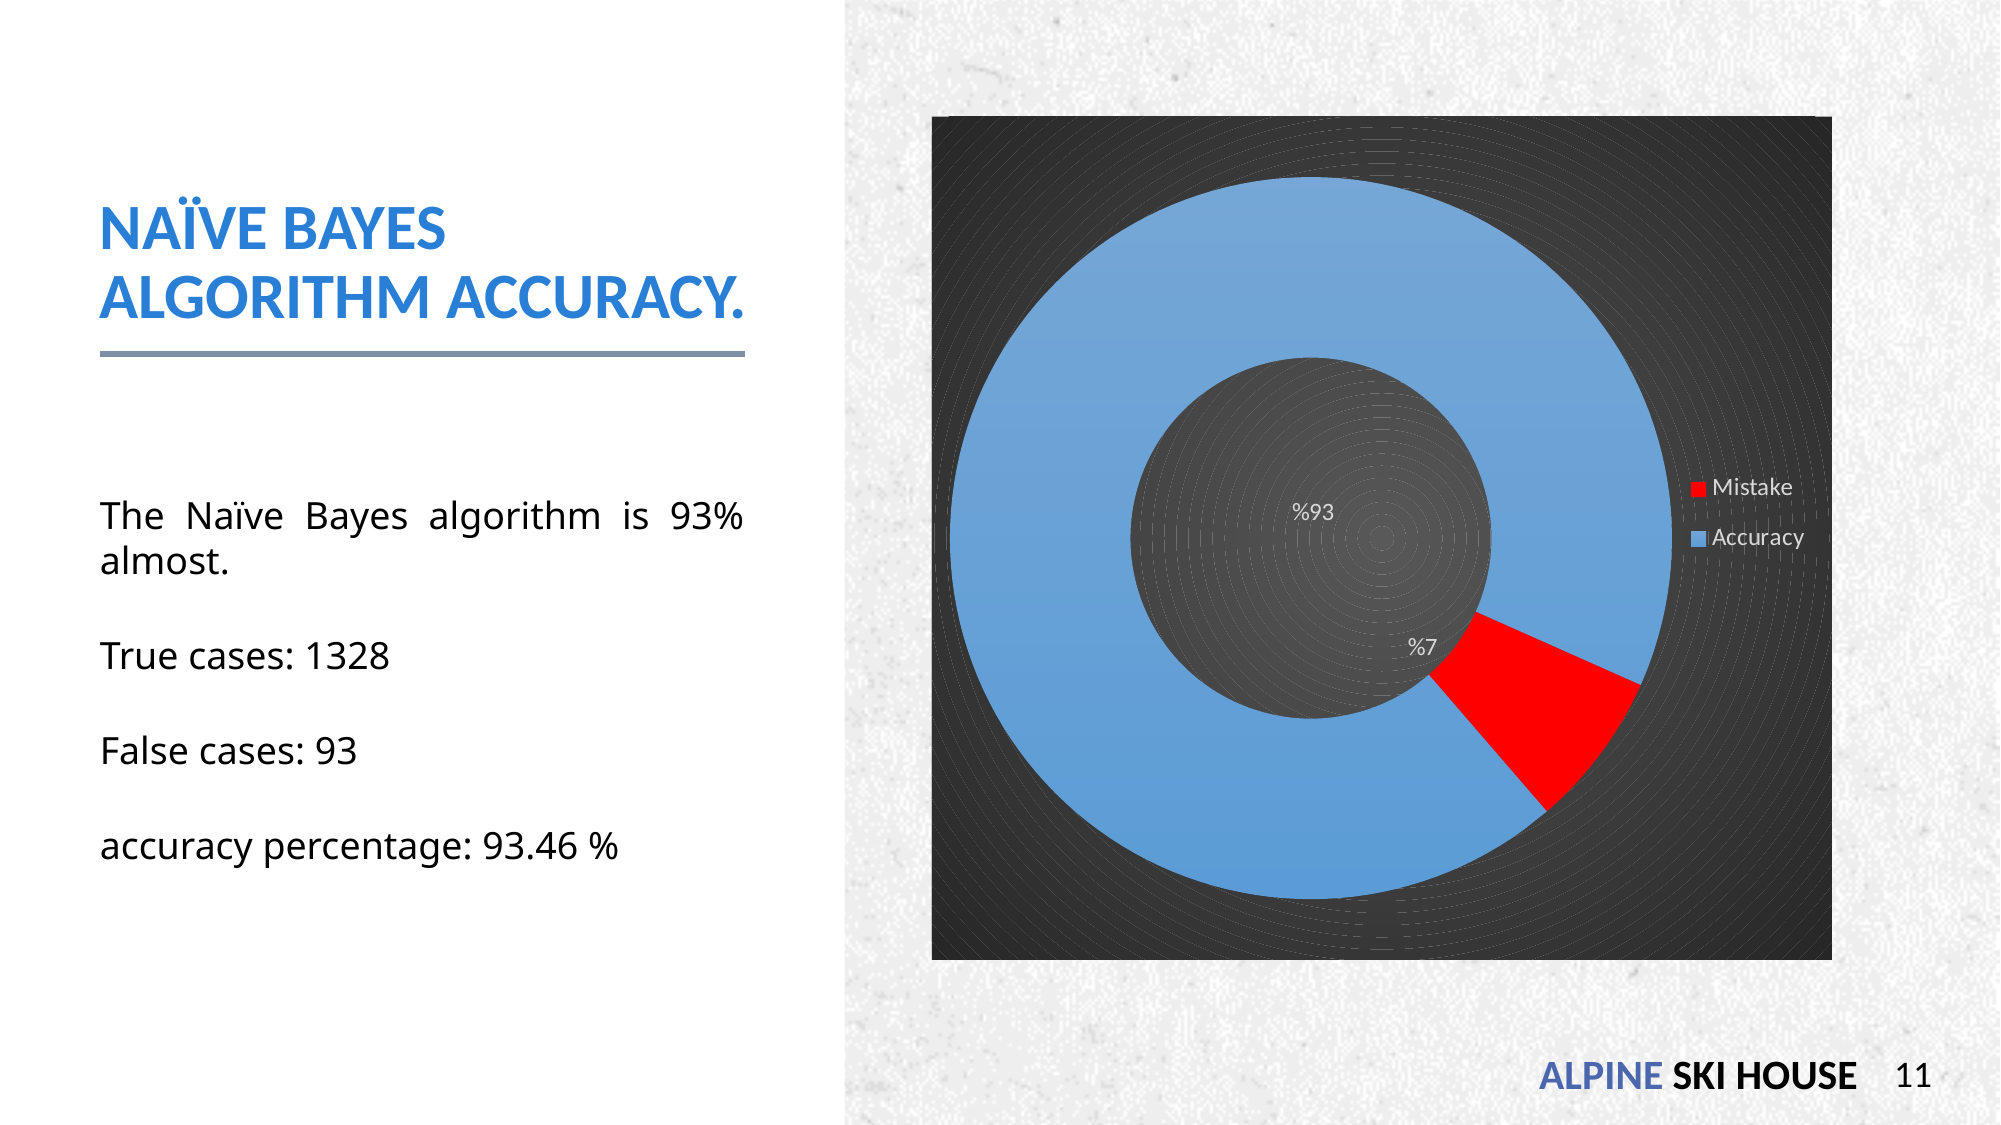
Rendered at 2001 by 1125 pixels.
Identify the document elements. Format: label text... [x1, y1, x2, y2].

slide_number 11 [1496, 1042, 1947, 1103]
chart [931, 116, 1832, 960]
picture [845, 0, 2000, 1125]
list The Naïve Bayes algorithm is 93% almost. True cases: 1328 False cases: 93 accuracy percentage: 93.46 % [99, 394, 745, 996]
title Naïve Bayes Algorithm Accuracy. [99, 143, 789, 341]
